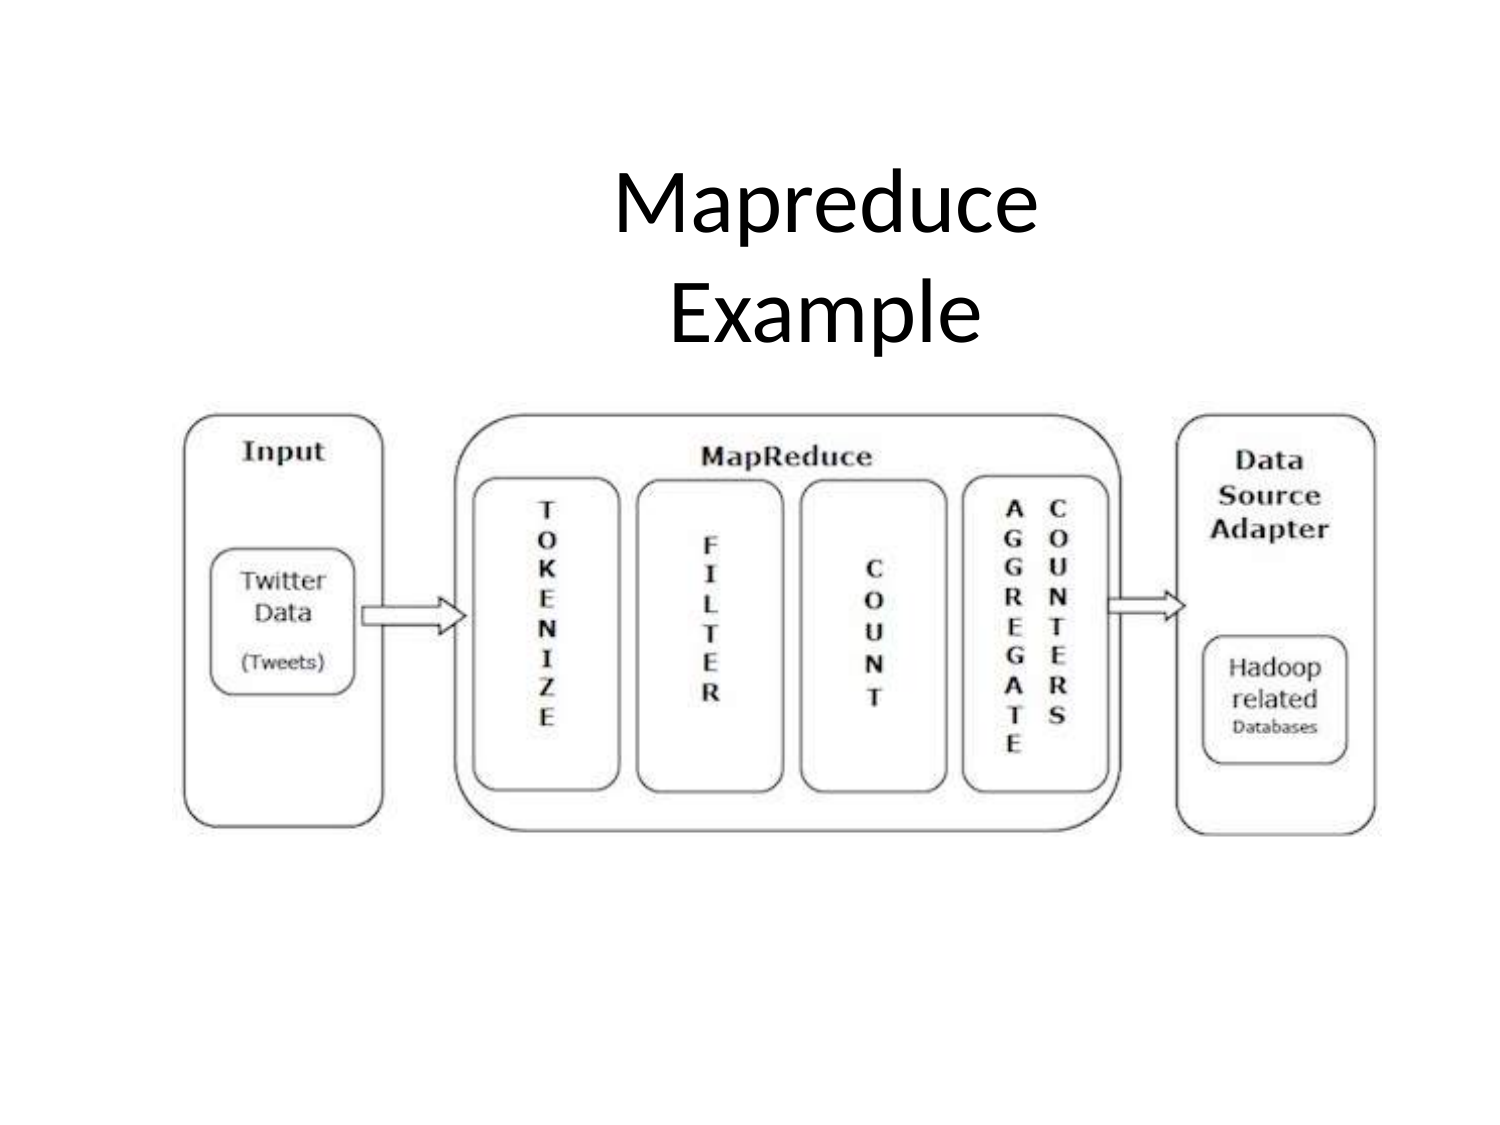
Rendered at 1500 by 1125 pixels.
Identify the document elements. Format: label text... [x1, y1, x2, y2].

text_box Mapreduce Example [188, 129, 1464, 371]
picture [172, 401, 1383, 844]
